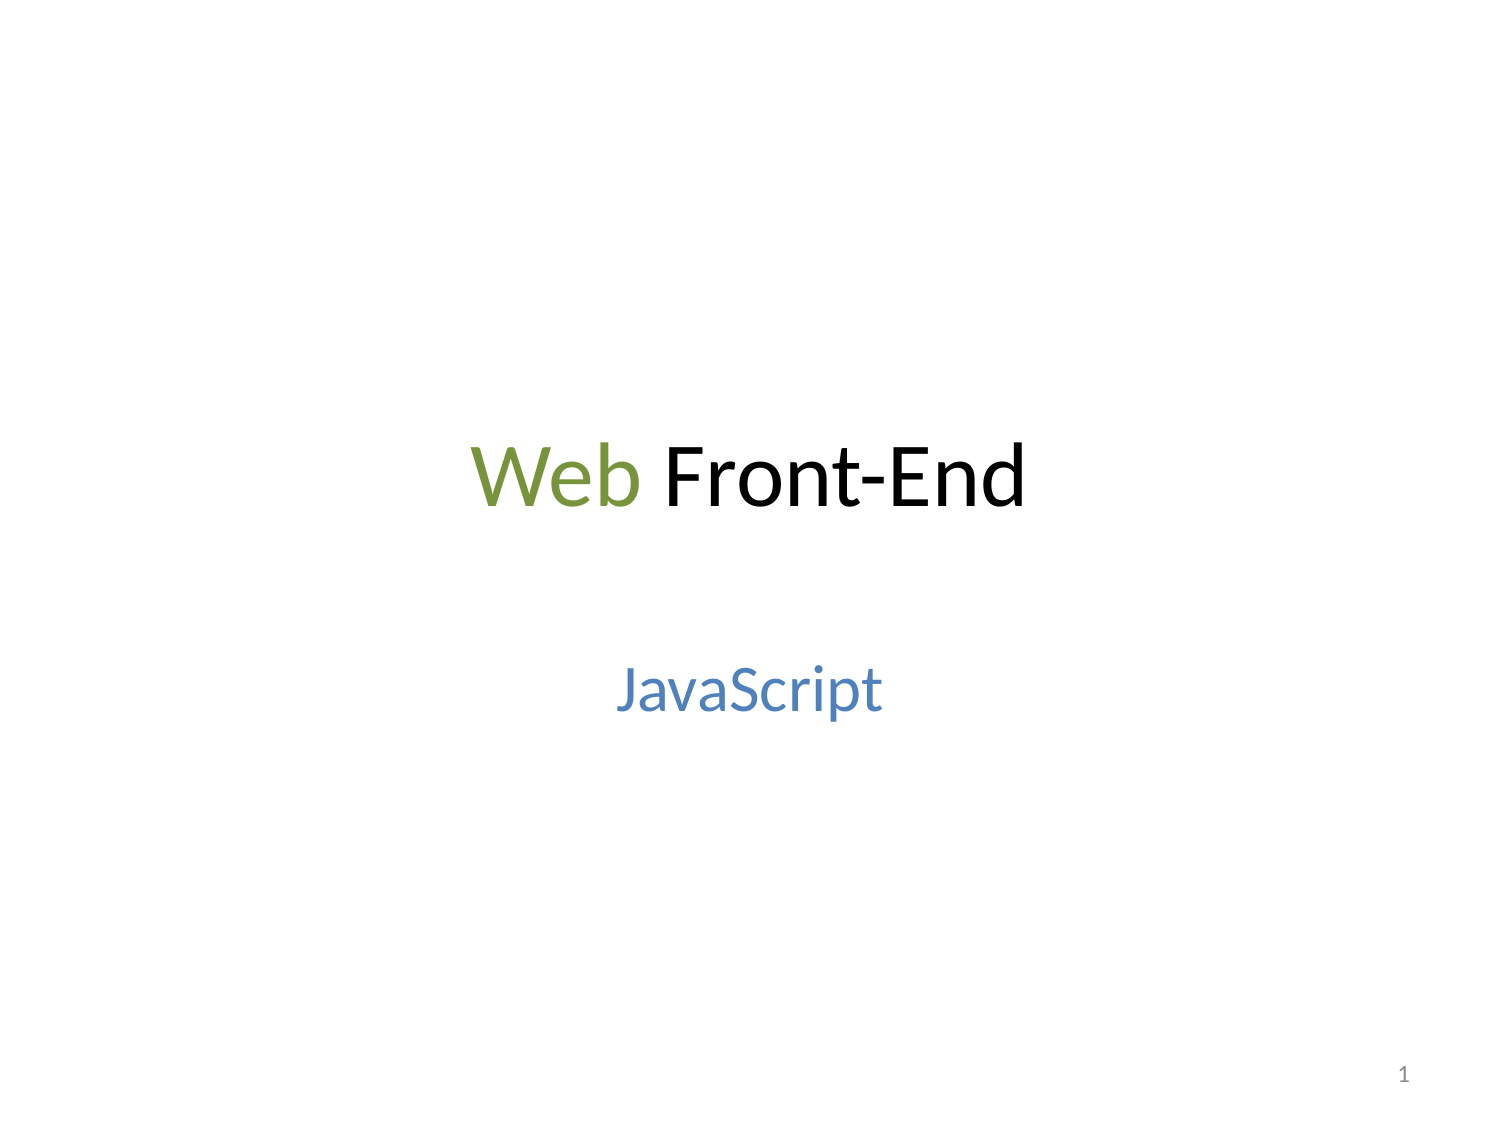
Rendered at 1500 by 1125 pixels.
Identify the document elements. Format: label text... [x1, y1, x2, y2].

title Web Front-End [112, 349, 1388, 591]
slide_number 1 [1074, 1042, 1425, 1103]
subtitle JavaScript [225, 637, 1275, 925]
